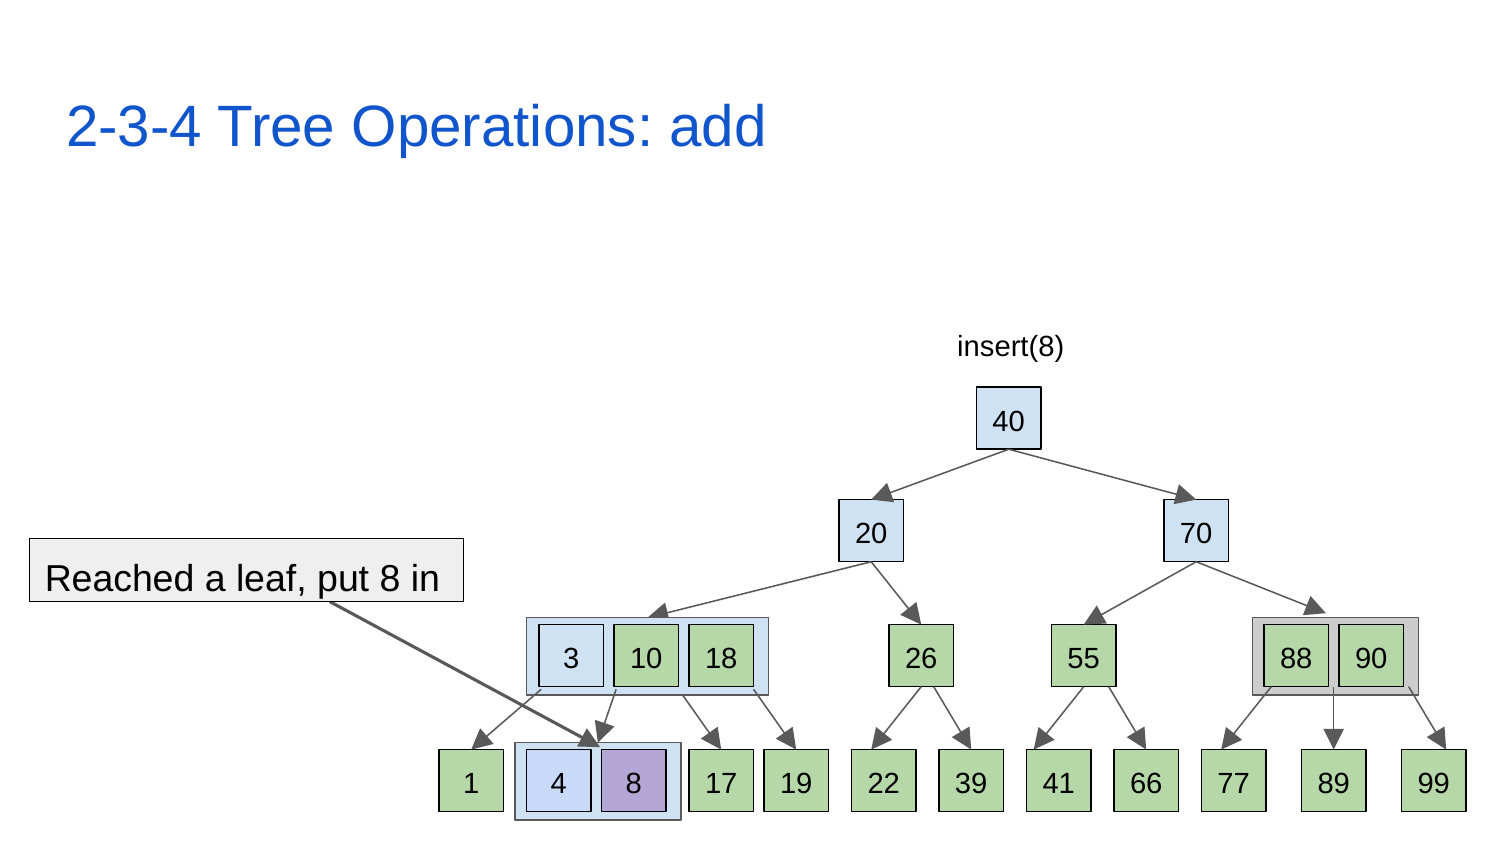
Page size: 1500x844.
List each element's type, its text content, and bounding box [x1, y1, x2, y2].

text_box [1408, 686, 1447, 750]
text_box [1009, 448, 1197, 500]
text_box [1252, 617, 1419, 695]
text_box 40 [976, 390, 1041, 447]
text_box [753, 689, 797, 750]
text_box insert(8) [942, 312, 1093, 390]
text_box 99 [1401, 749, 1466, 812]
text_box 1 [439, 757, 504, 812]
text_box 39 [939, 749, 1004, 812]
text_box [933, 686, 972, 750]
text_box 18 [688, 626, 754, 687]
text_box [329, 601, 601, 748]
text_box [1195, 561, 1327, 614]
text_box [678, 689, 722, 750]
title 2-3-4 Tree Operations: add [51, 72, 1449, 167]
text_box 10 [613, 624, 679, 687]
text_box [604, 617, 645, 687]
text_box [1108, 686, 1147, 750]
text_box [1033, 686, 1084, 750]
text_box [1220, 686, 1272, 750]
text_box 41 [1026, 749, 1091, 812]
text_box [604, 689, 617, 743]
text_box 8 [601, 749, 666, 812]
text_box 90 [1339, 624, 1404, 687]
text_box 22 [851, 749, 916, 812]
text_box [514, 742, 682, 820]
text_box Reached a leaf, put 8 in [29, 538, 464, 602]
text_box 66 [1114, 749, 1179, 812]
text_box 70 [1164, 499, 1229, 560]
text_box 26 [889, 624, 954, 687]
text_box 77 [1201, 749, 1266, 812]
text_box 17 [688, 749, 754, 812]
text_box 55 [1051, 624, 1116, 687]
text_box 88 [1264, 624, 1329, 687]
text_box 19 [763, 749, 829, 812]
text_box 89 [1301, 749, 1366, 812]
text_box [720, 626, 769, 695]
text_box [1083, 561, 1197, 625]
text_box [870, 686, 922, 750]
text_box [647, 561, 869, 618]
text_box 20 [838, 499, 904, 560]
text_box [614, 626, 688, 695]
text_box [870, 561, 922, 625]
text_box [870, 448, 1009, 500]
text_box 4 [526, 757, 591, 812]
